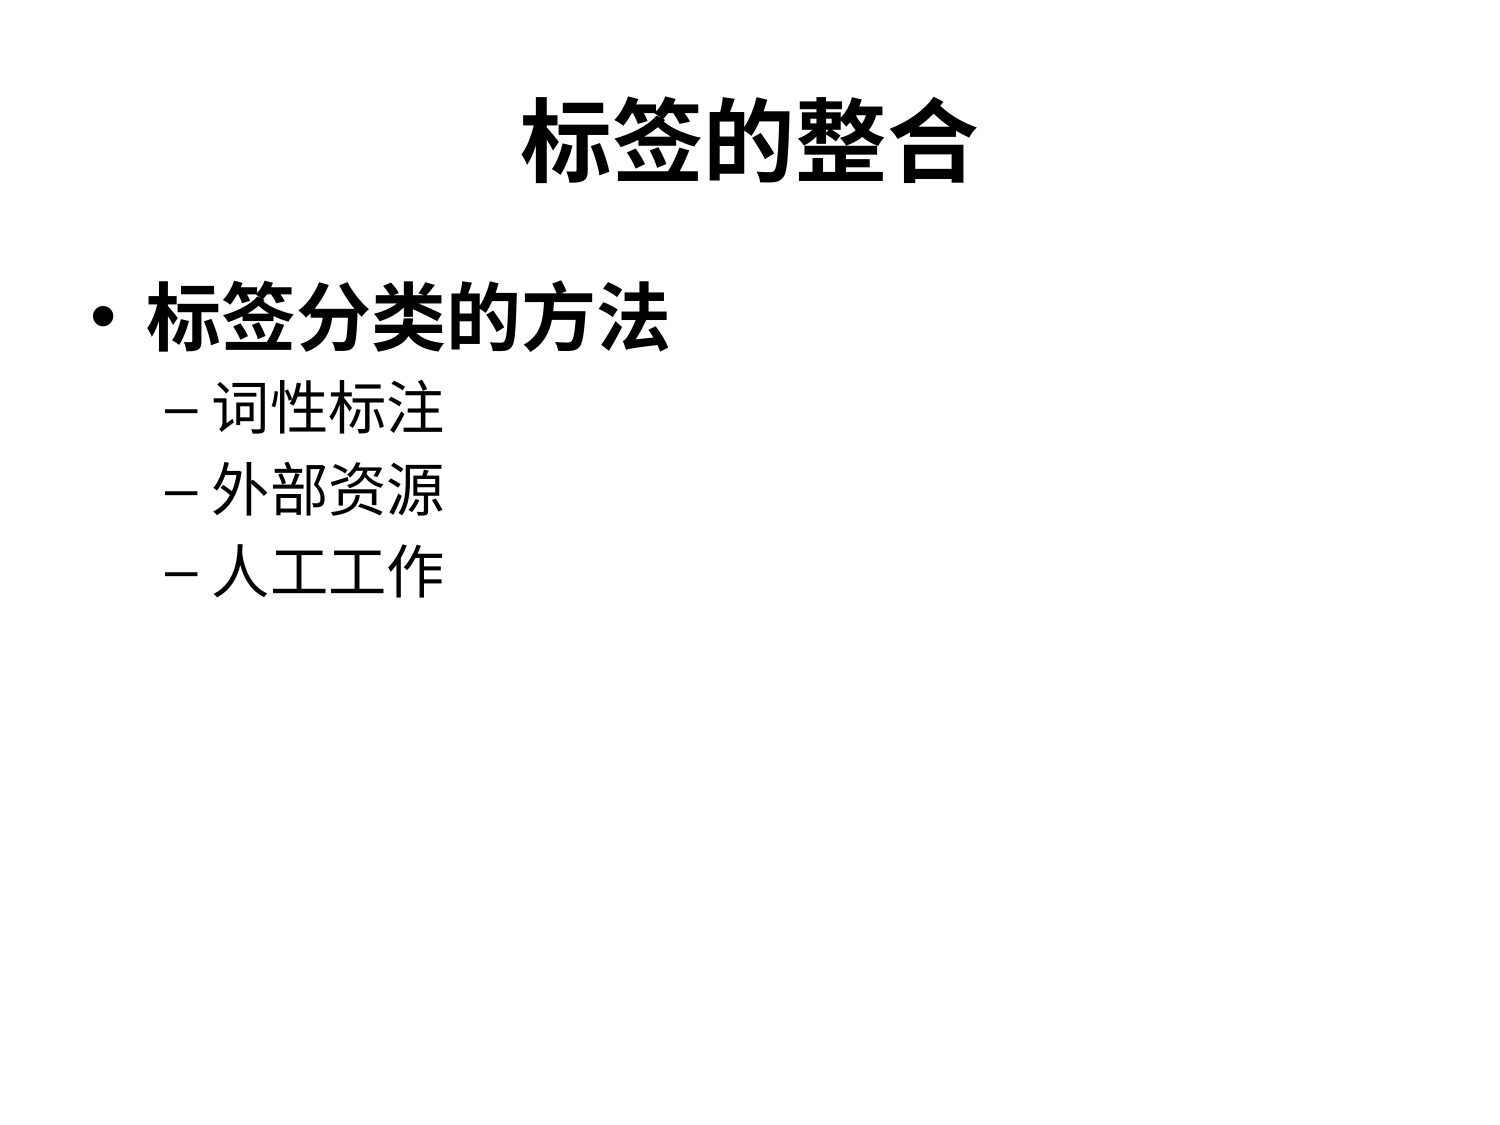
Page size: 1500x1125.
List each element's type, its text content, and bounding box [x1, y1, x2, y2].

title 标签的整合 [75, 45, 1425, 233]
list 标签分类的方法 词性标注 外部资源 人工工作 [75, 262, 1425, 1125]
